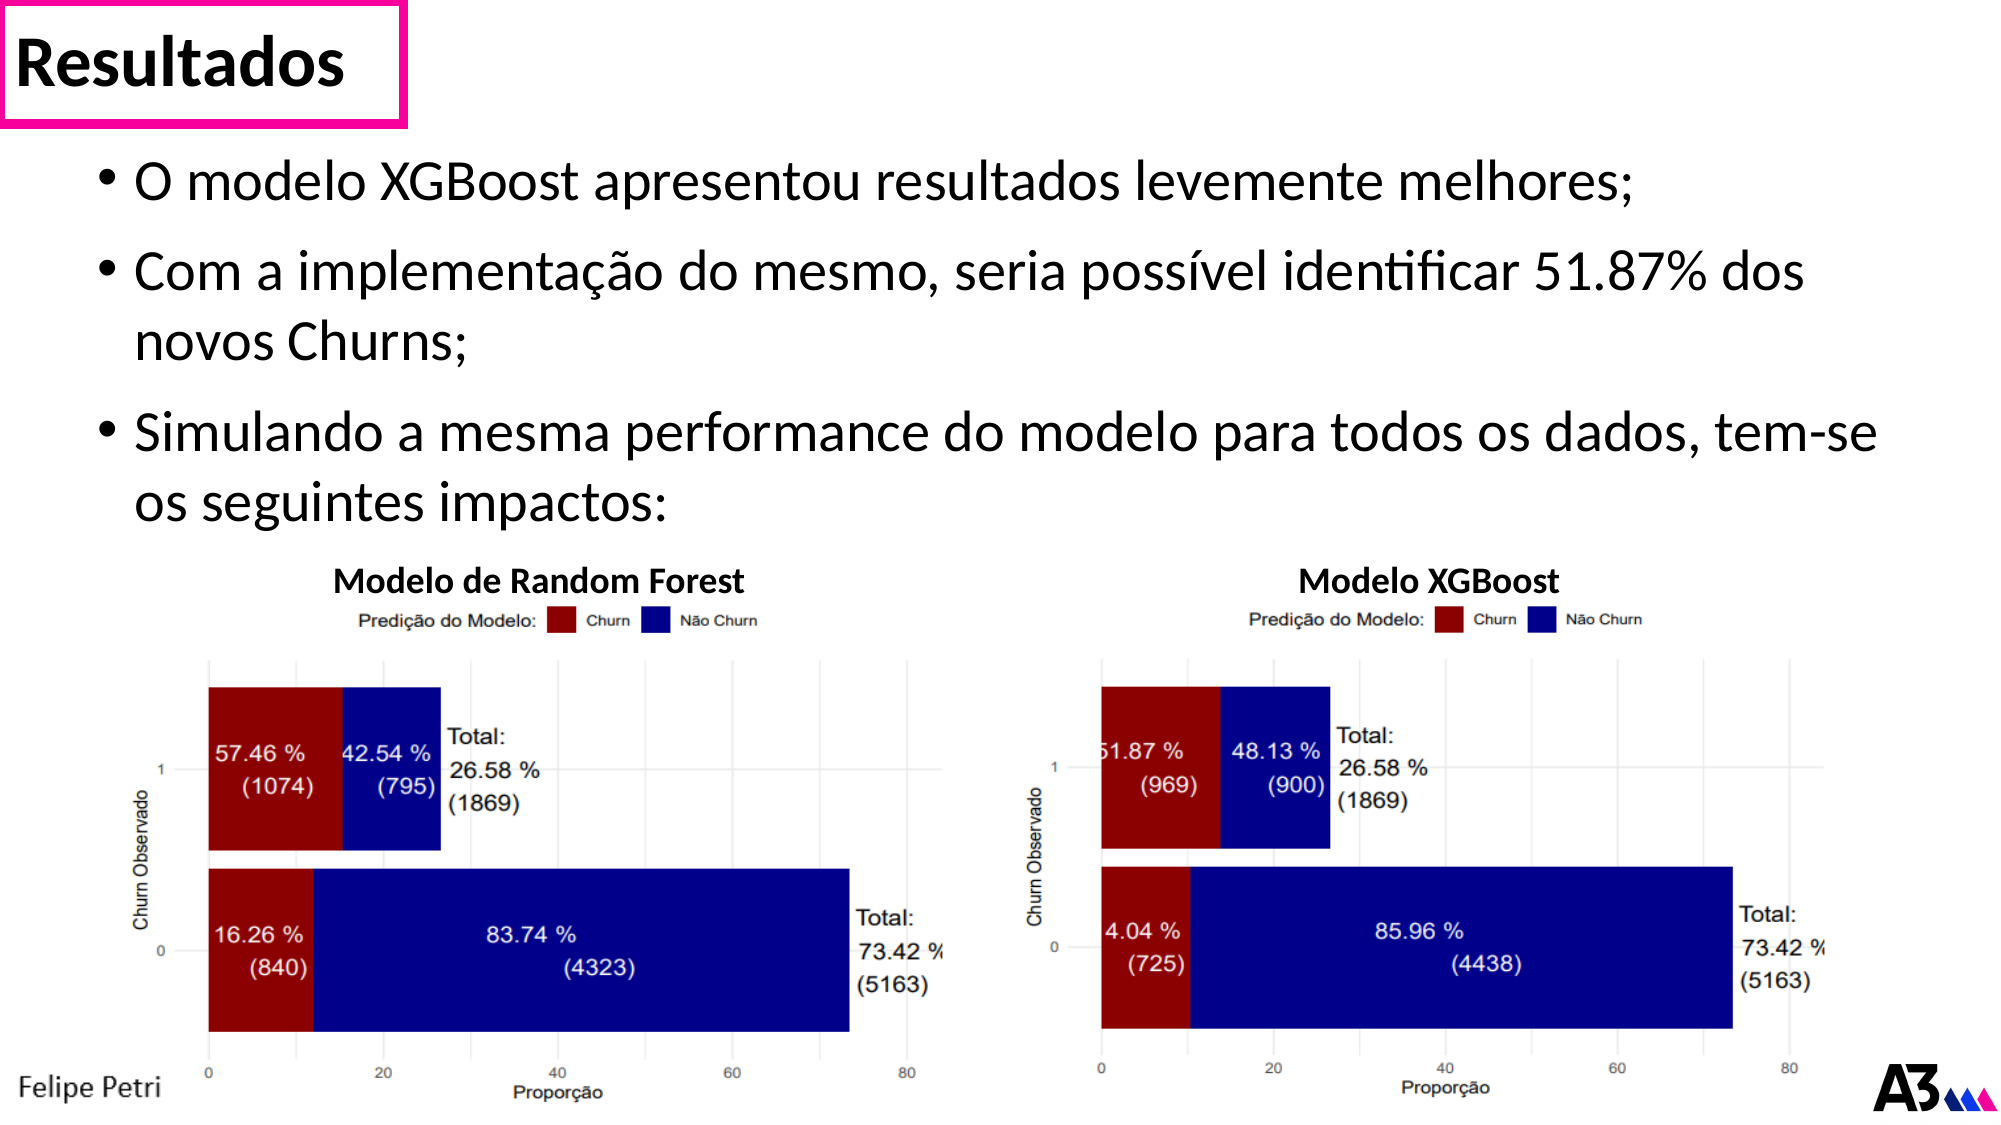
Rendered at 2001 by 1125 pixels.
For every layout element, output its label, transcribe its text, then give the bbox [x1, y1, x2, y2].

text_box Modelo de Random Forest [287, 548, 792, 604]
text_box Resultados [0, 1, 404, 125]
picture [13, 604, 985, 1115]
text_box Modelo XGBoost [1177, 548, 1682, 592]
list O modelo XGBoost apresentou resultados levemente melhores; Com a implementação do mesmo, seria possível identificar 51.87% dos novos Churns; Simulando a mesma performance do modelo para todos os dados, tem-se os seguintes impactos: [82, 134, 1918, 563]
picture [1001, 592, 2000, 1125]
